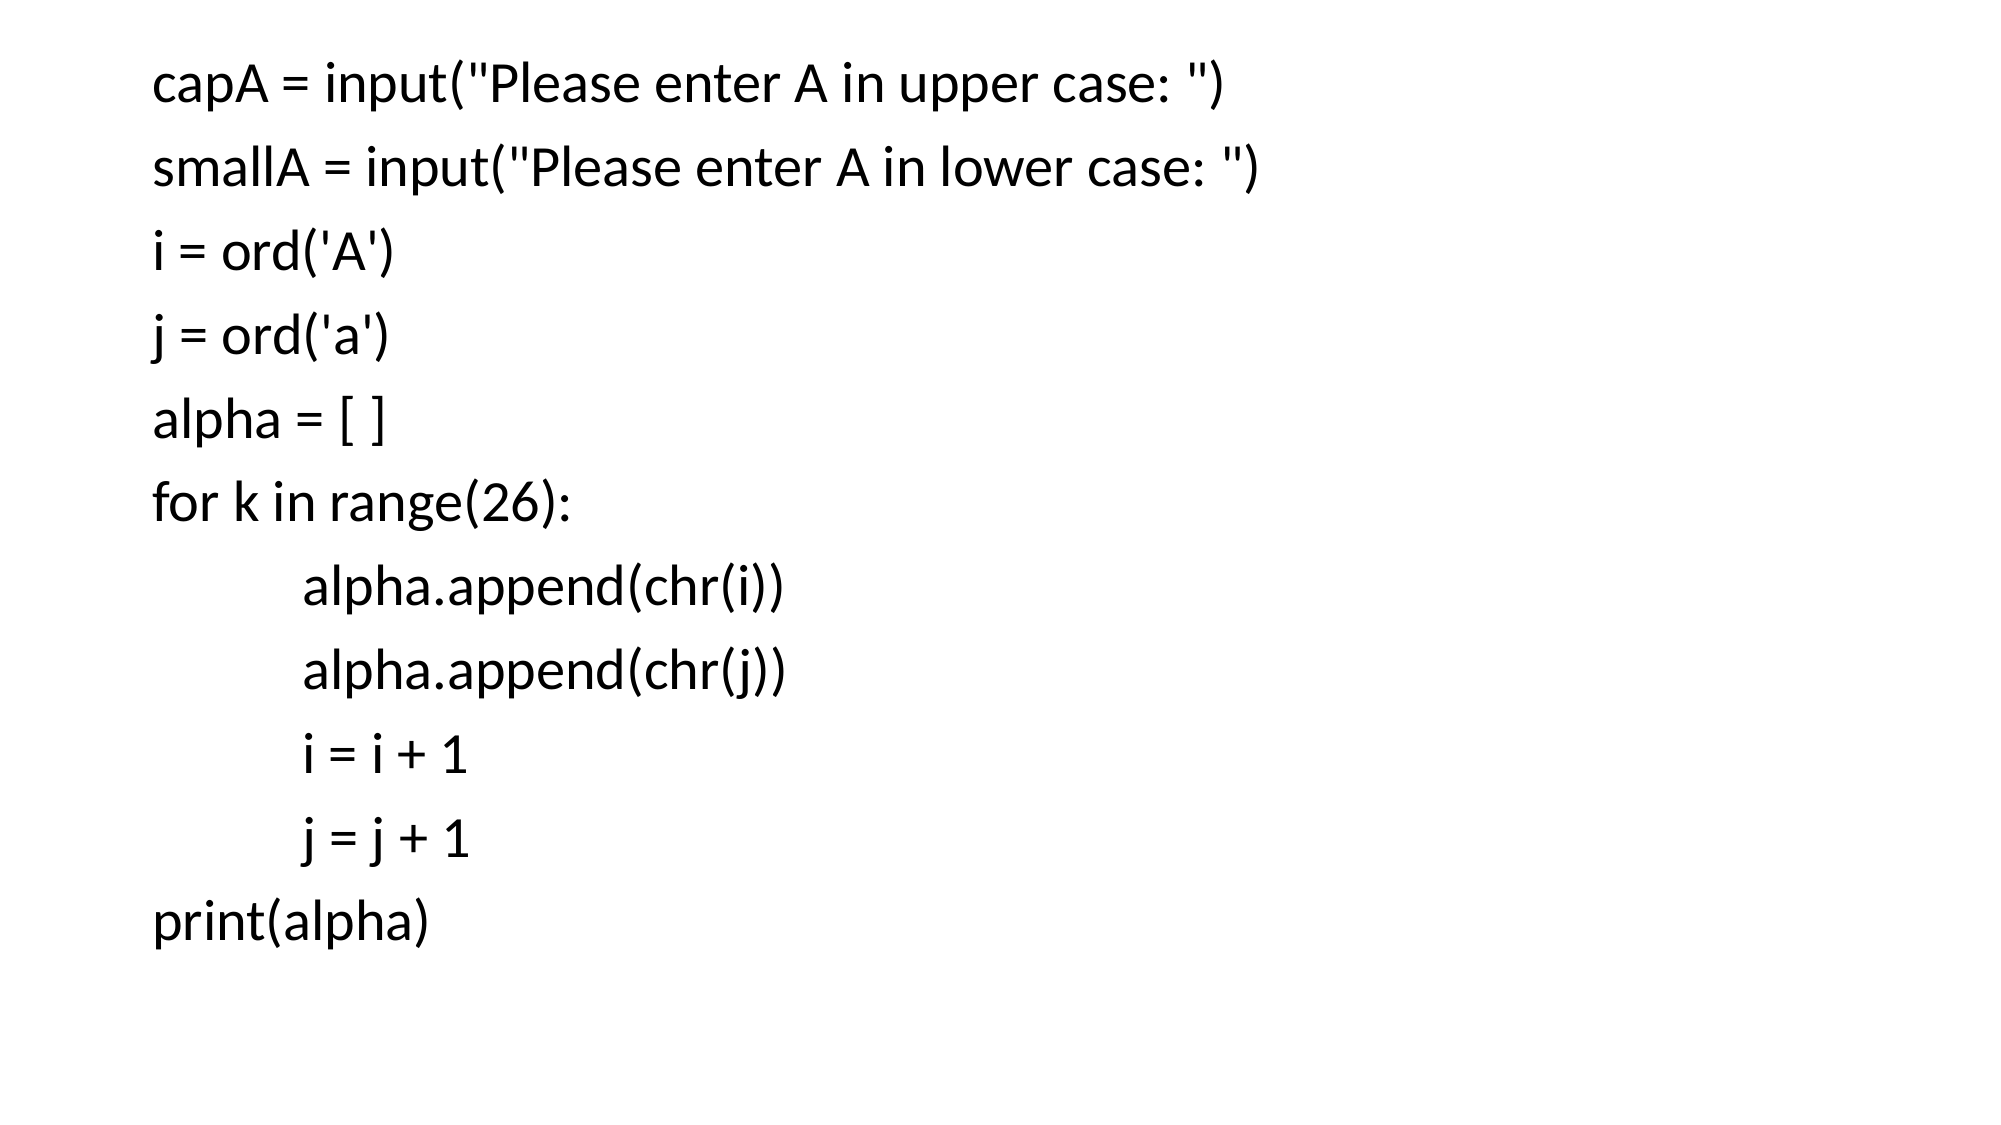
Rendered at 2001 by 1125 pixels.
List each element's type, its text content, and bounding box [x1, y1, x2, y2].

list capA = input("Please enter A in upper case: ") smallA = input("Please enter A in lower case: ") i = ord('A') j = ord('a') alpha = [ ] for k in range(26): alpha.append(chr(i)) alpha.append(chr(j)) i = i + 1 j = j + 1 print(alpha) [137, 45, 1863, 1014]
